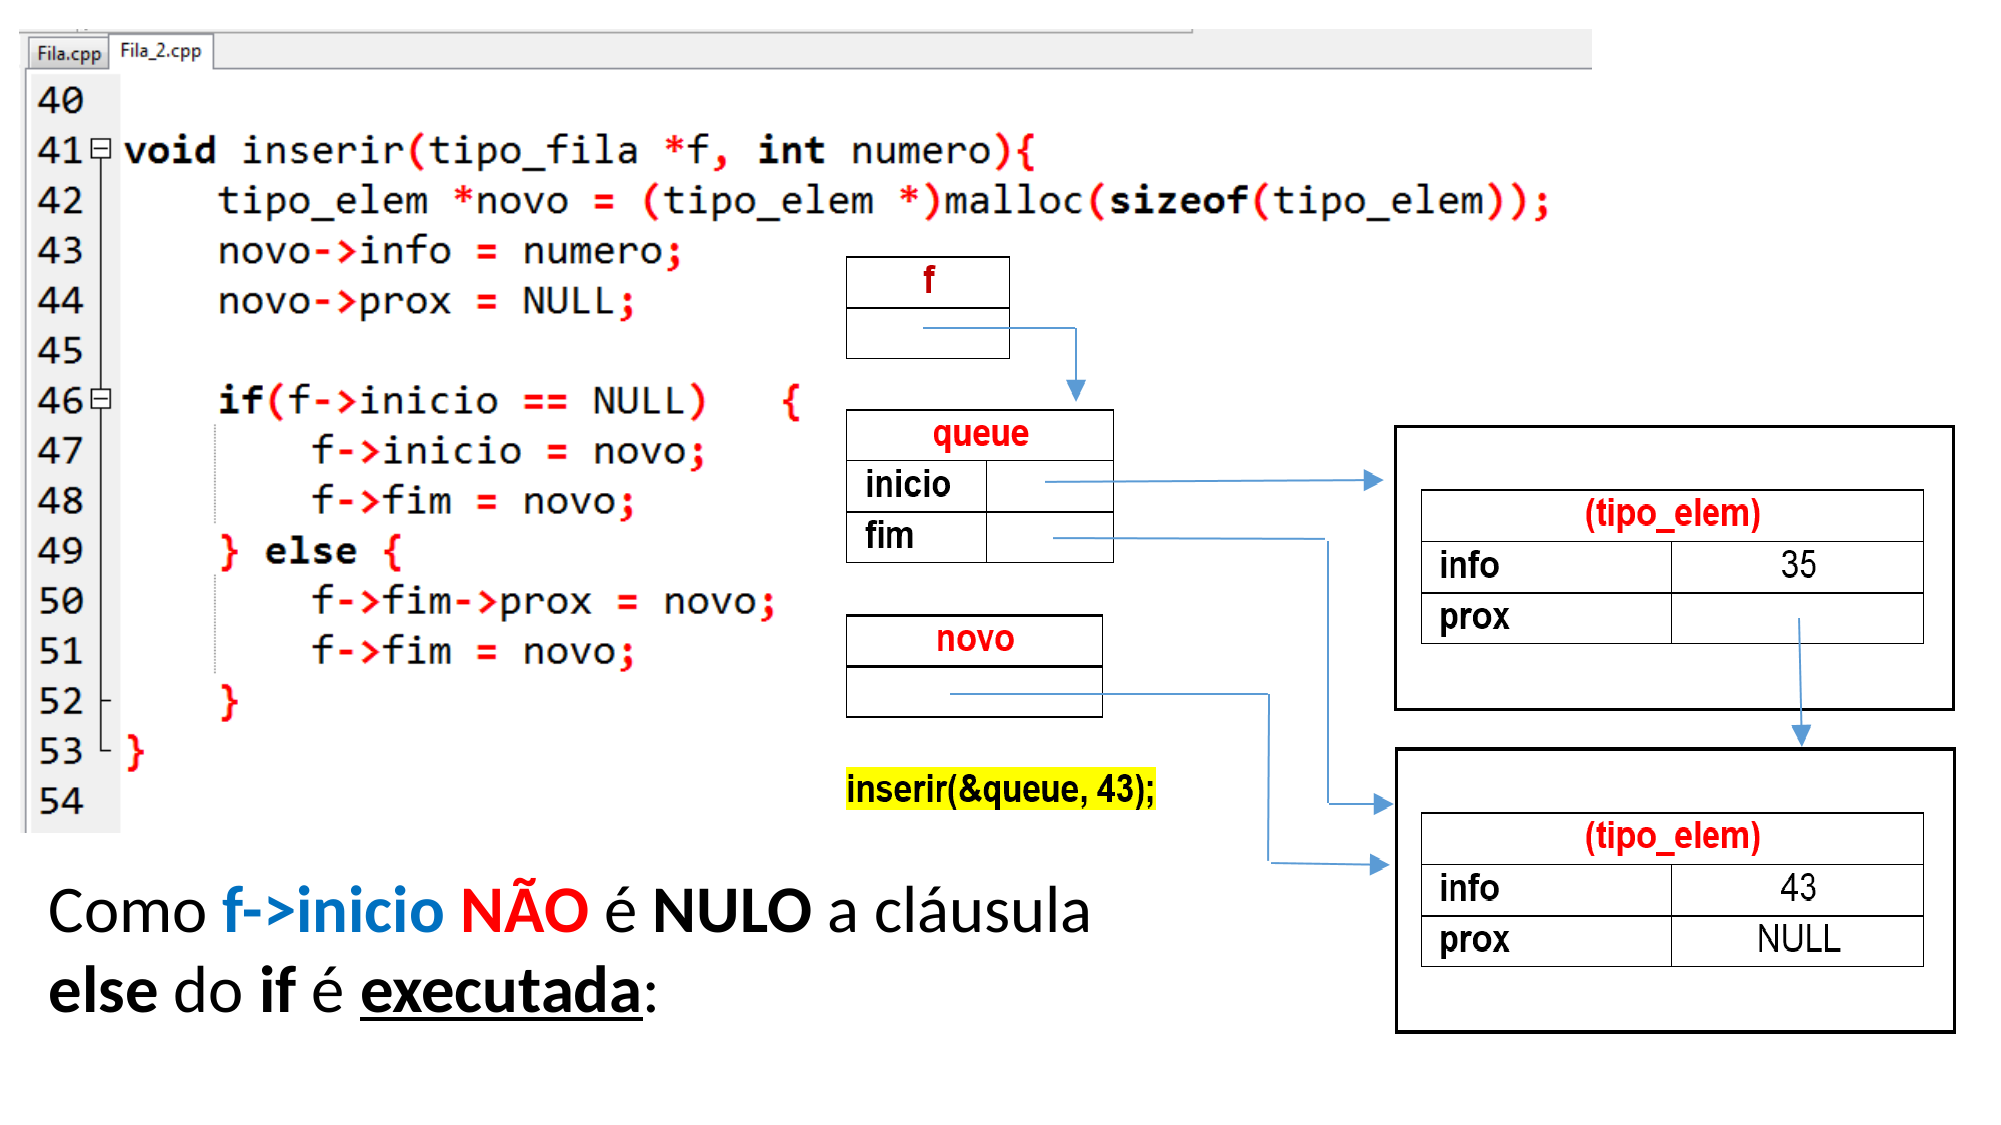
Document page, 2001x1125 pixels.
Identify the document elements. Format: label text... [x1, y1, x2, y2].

text_box Como f->inicio NÃO é NULO a cláusula else do if é executada: [33, 858, 1214, 1113]
picture [19, 29, 1965, 1052]
